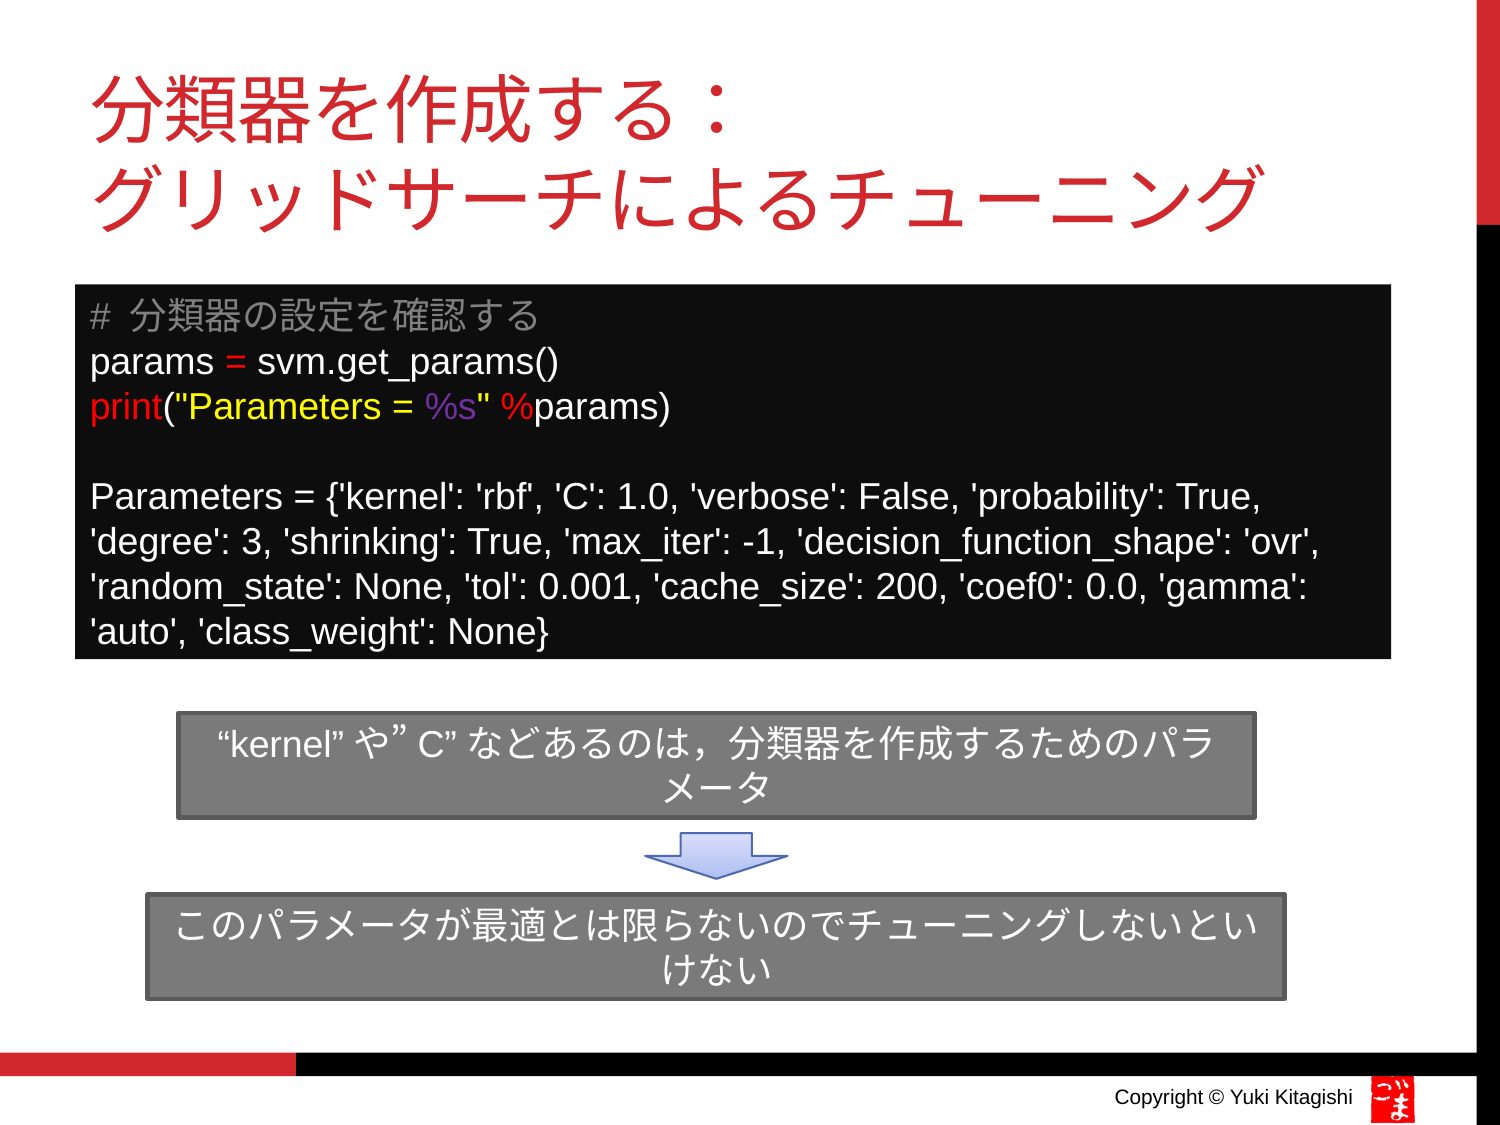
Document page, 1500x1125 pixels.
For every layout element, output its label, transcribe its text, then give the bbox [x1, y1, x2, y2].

title 分類器を作成する： グリッドサーチによるチューニング [75, 25, 1392, 250]
text_box [644, 832, 789, 880]
footer Copyright © Yuki Kitagishi [805, 1076, 1368, 1123]
text_box # 分類器の設定を確認する params = svm.get_params() print("Parameters = %s" %params) Parameters = {'kernel': 'rbf', 'C': 1.0, 'verbose': False, 'probability': True, 'degree': 3, 'shrinking': True, 'max_iter': -1, 'decision_function_shape': 'ovr', 'random_state': None, 'tol': 0.001, 'cache_size': 200, 'coef0': 0.0, 'gamma': 'auto', 'class_weight': None} [75, 284, 1392, 660]
text_box このパラメータが最適とは限らないのでチューニングしないといけない [145, 892, 1287, 1001]
text_box “kernel”や”C”などあるのは，分類器を作成するためのパラメータ [176, 711, 1257, 820]
picture [1367, 1077, 1418, 1124]
